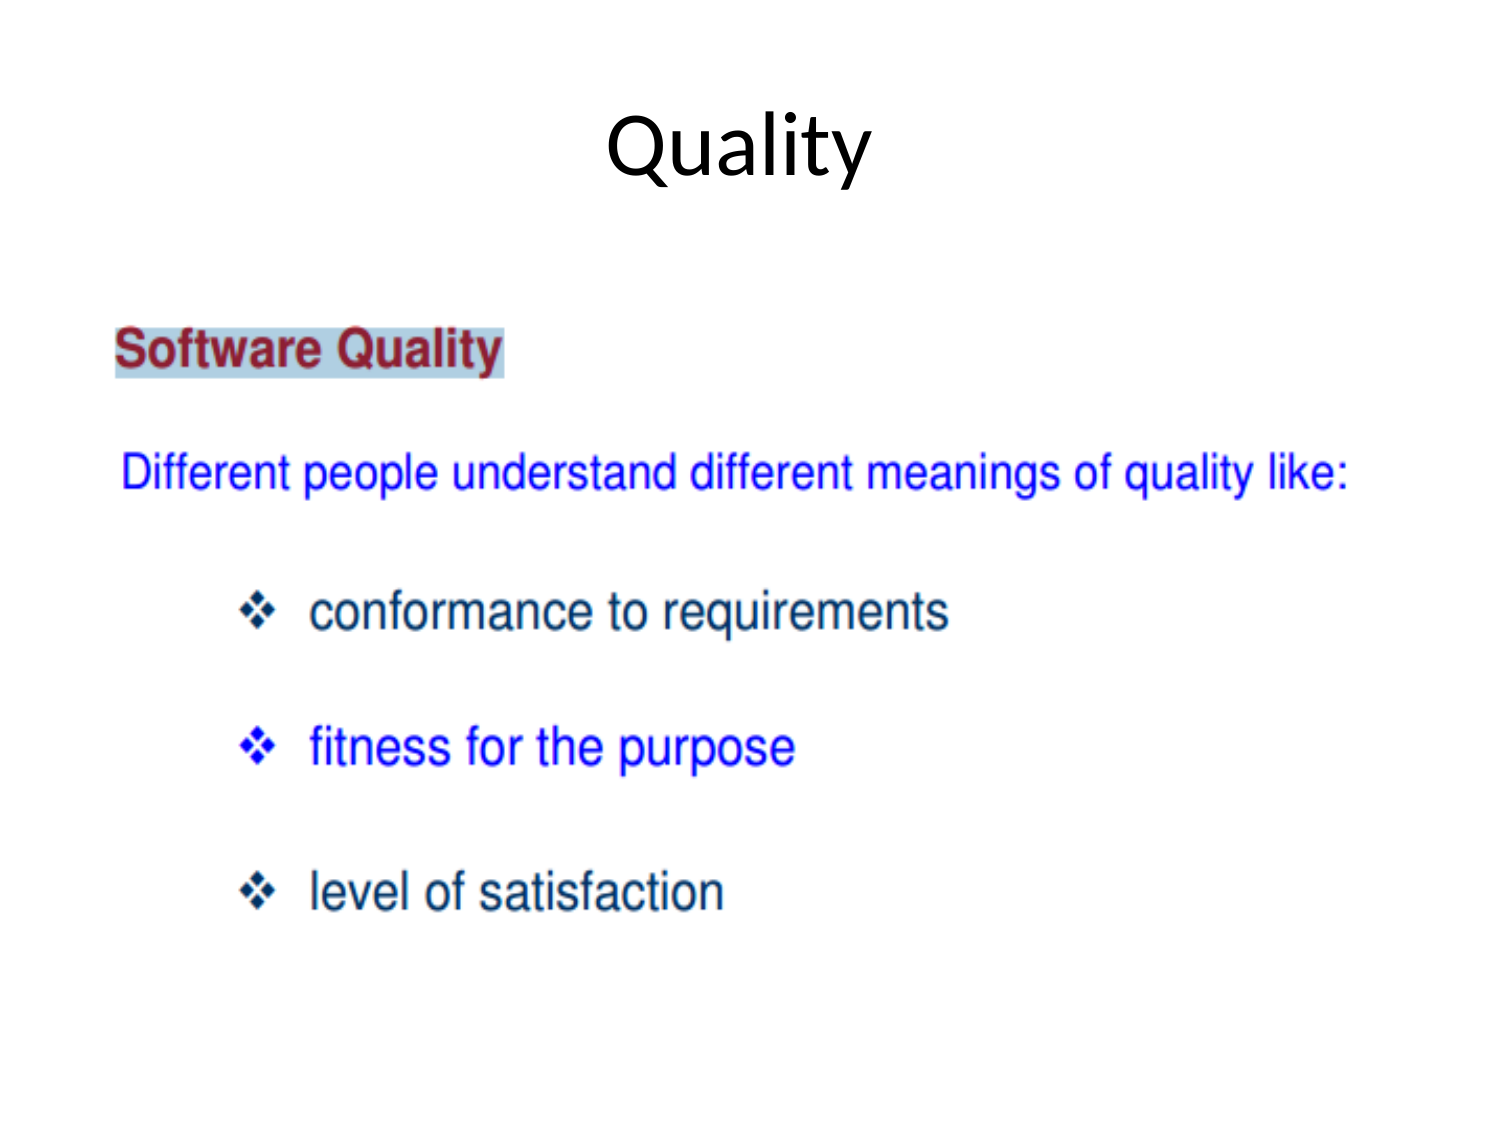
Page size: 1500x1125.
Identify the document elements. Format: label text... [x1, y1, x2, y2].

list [99, 287, 1413, 1001]
title Quality [75, 45, 1425, 233]
